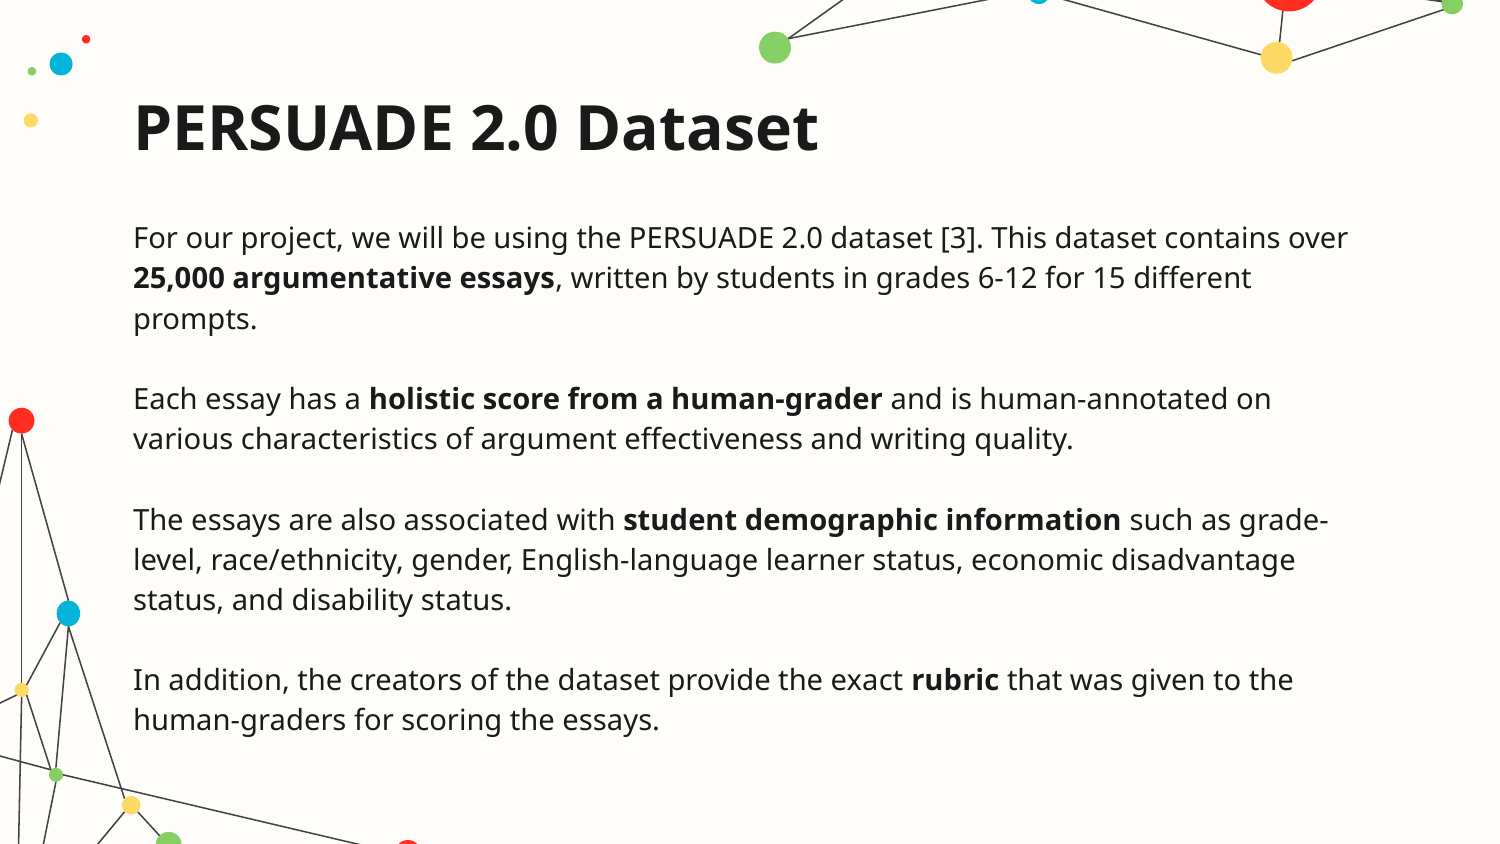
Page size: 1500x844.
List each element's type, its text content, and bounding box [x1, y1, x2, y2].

title PERSUADE 2.0 Dataset [118, 72, 1382, 167]
list For our project, we will be using the PERSUADE 2.0 dataset [3]. This dataset contains over 25,000 argumentative essays, written by students in grades 6-12 for 15 different prompts. Each essay has a holistic score from a human-grader and is human-annotated on various characteristics of argument effectiveness and writing quality. The essays are also associated with student demographic information such as grade-level, race/ethnicity, gender, English-language learner status, economic disadvantage status, and disability status. In addition, the creators of the dataset provide the exact rubric that was given to the human-graders for scoring the essays. [118, 199, 1382, 755]
